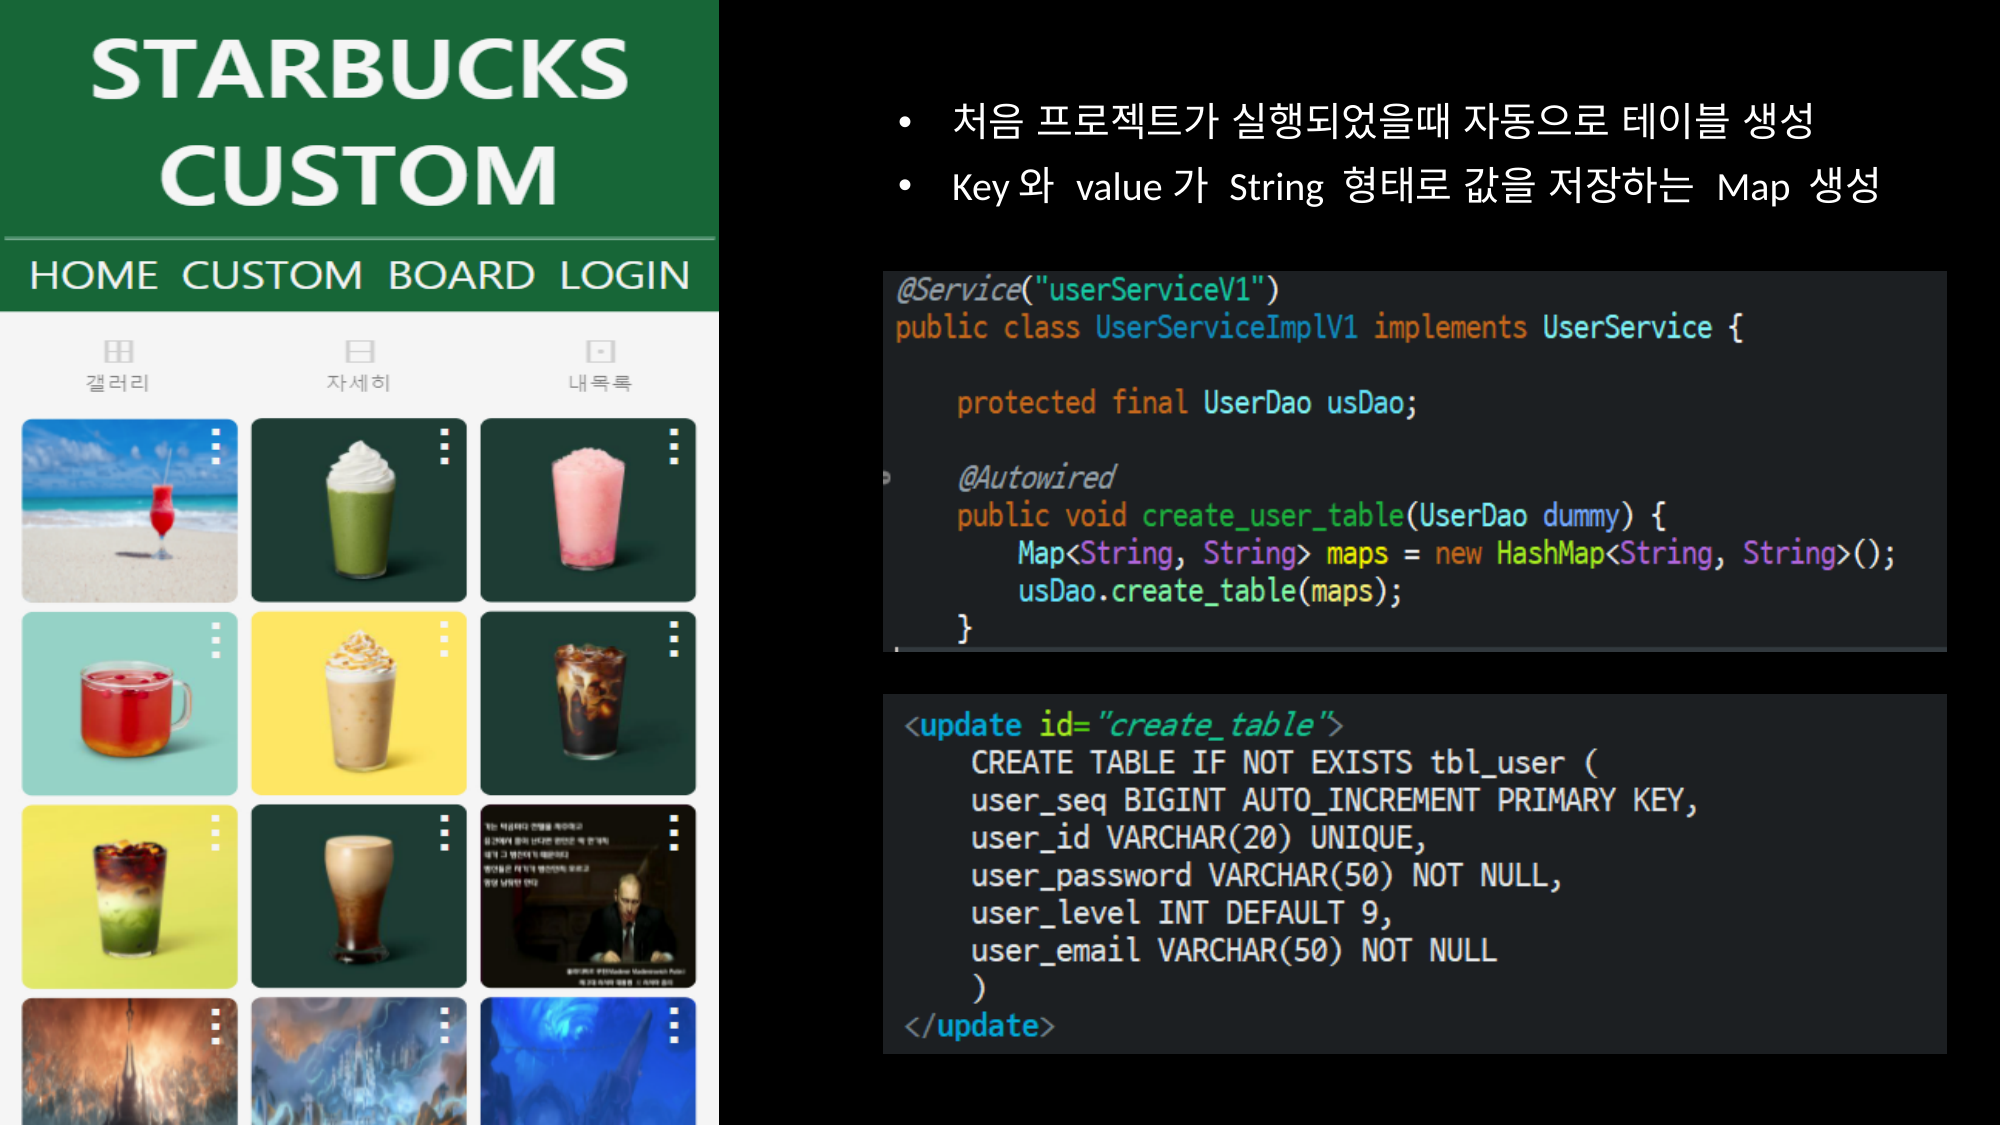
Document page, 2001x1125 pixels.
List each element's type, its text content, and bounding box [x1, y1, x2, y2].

picture [883, 271, 1947, 652]
text_box 처음 프로젝트가 실행되었을때 자동으로 테이블 생성 Key와 value가 String 형태로 값을 저장하는 Map 생성 [883, 94, 1944, 230]
picture [0, 0, 719, 1125]
picture [883, 694, 1947, 1054]
